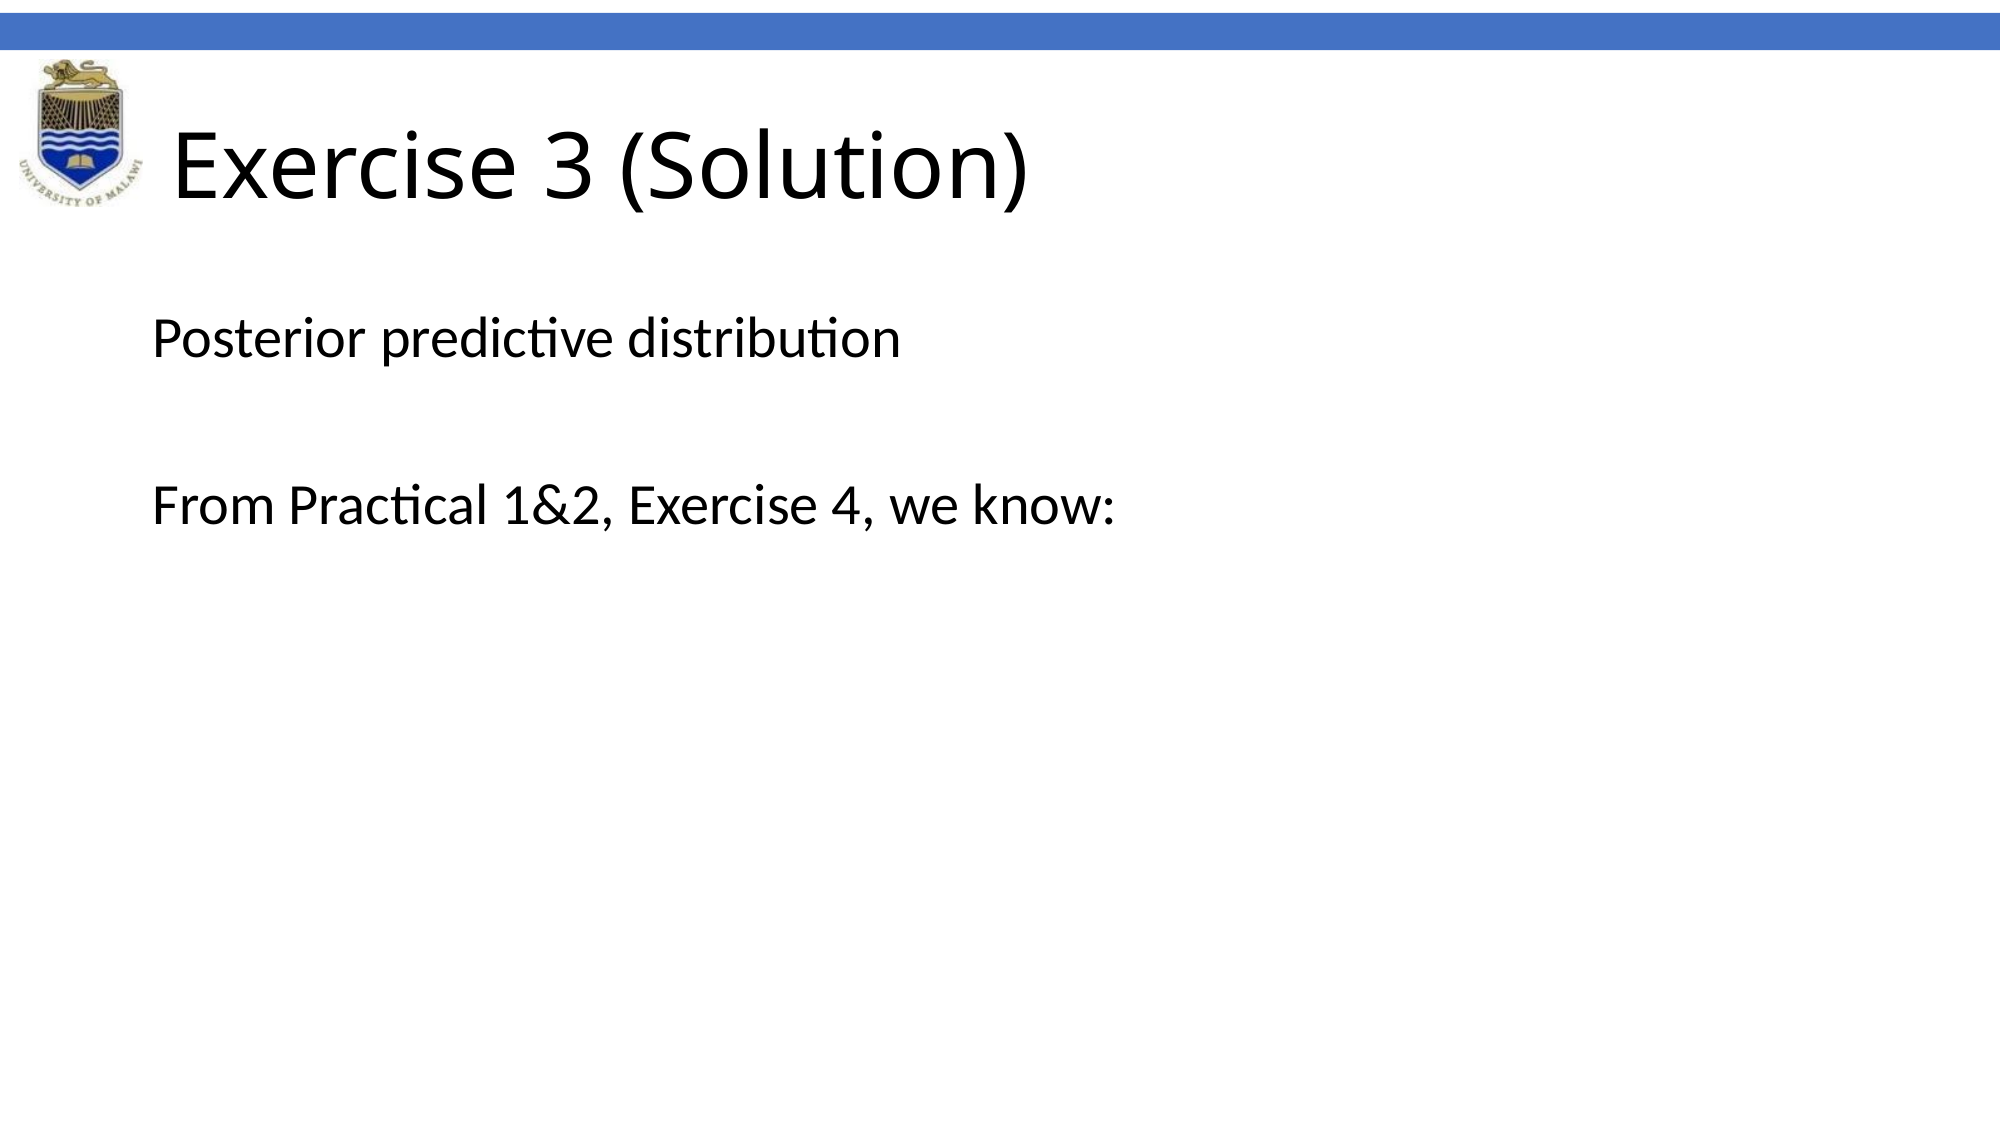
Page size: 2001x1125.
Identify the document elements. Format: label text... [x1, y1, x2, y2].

picture [19, 59, 143, 207]
title Exercise 3 (Solution) [155, 59, 1851, 278]
